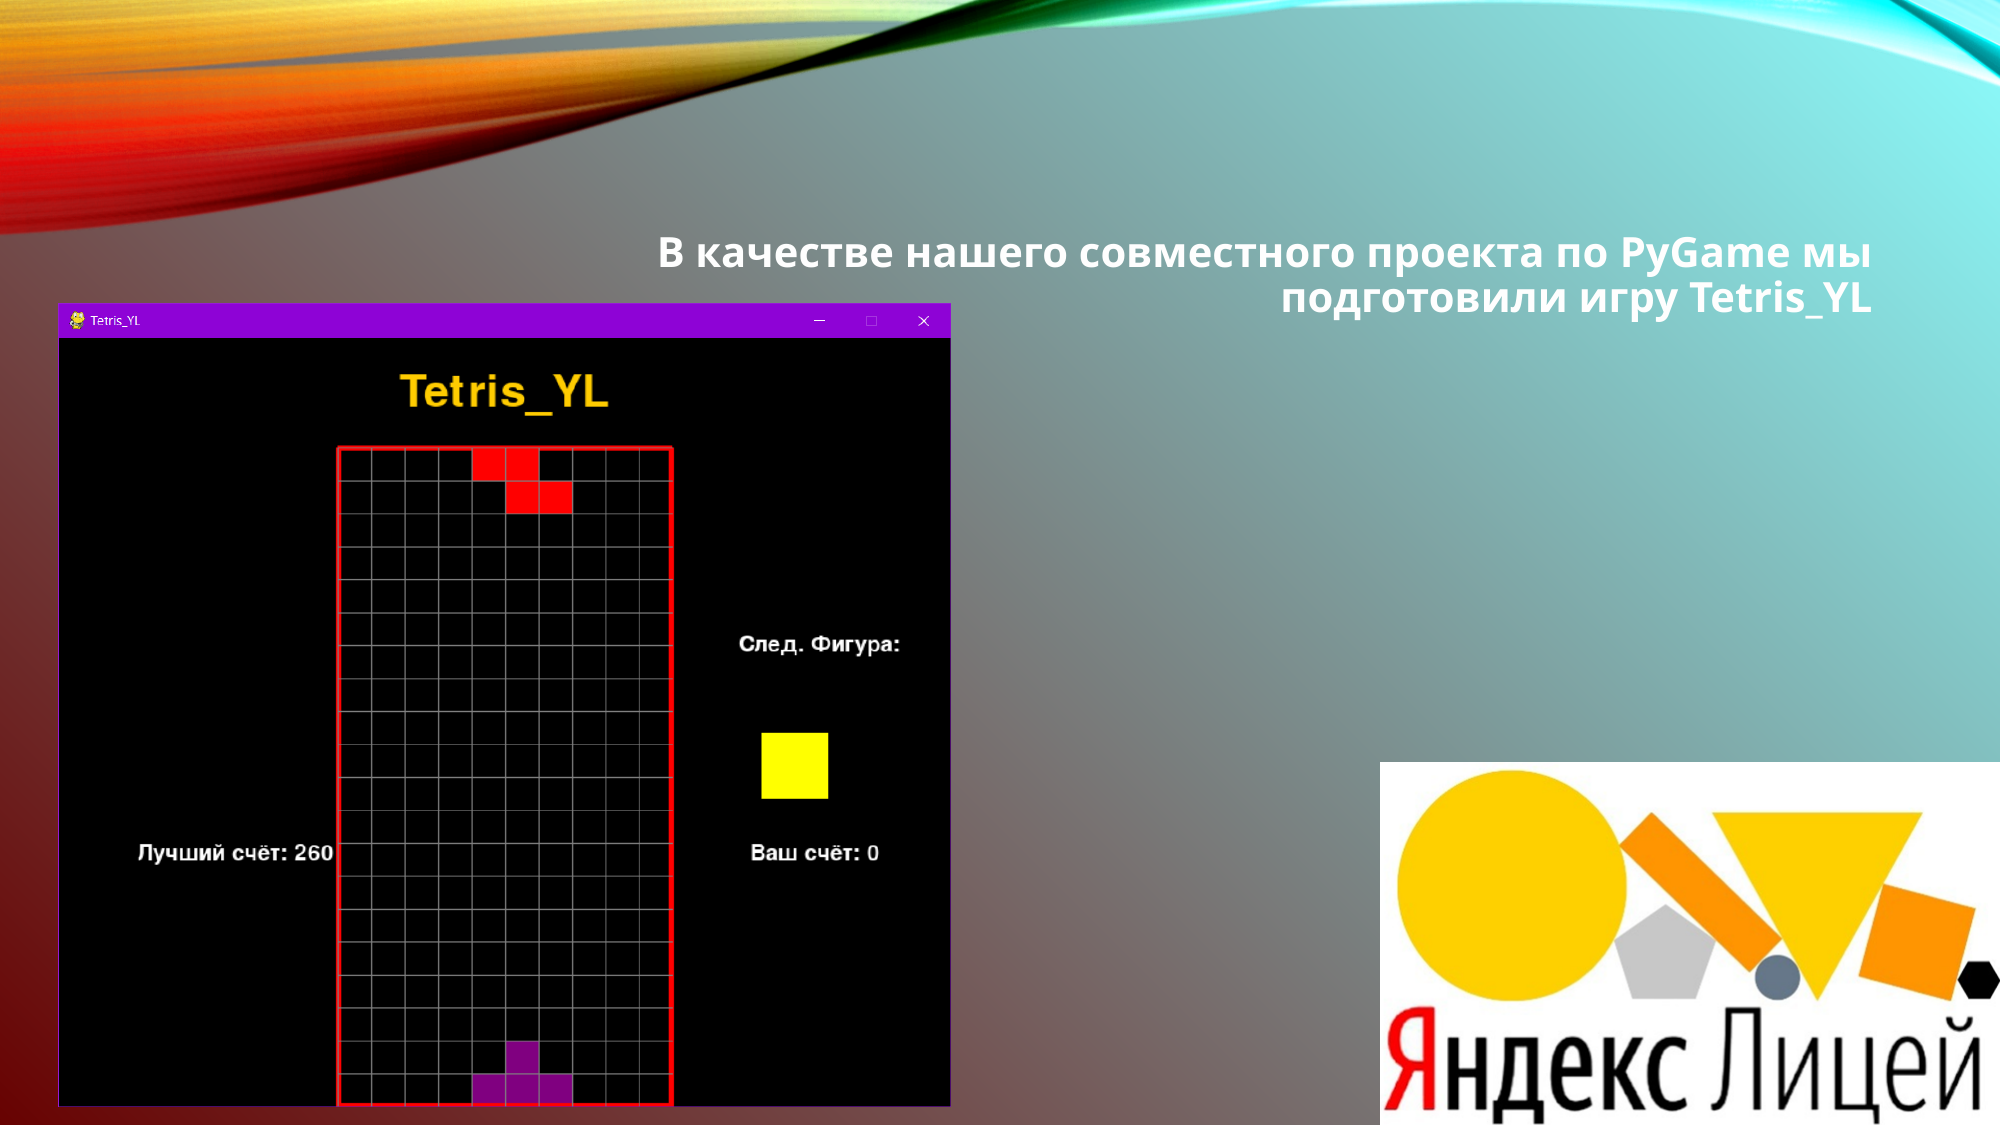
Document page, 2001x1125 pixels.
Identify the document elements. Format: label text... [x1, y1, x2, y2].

picture [58, 303, 951, 1108]
picture [0, 0, 2000, 237]
title В качестве нашего совместного проекта по PyGame мы подготовили игру Tetris_YL [474, 125, 1888, 338]
picture [1380, 762, 2000, 1125]
